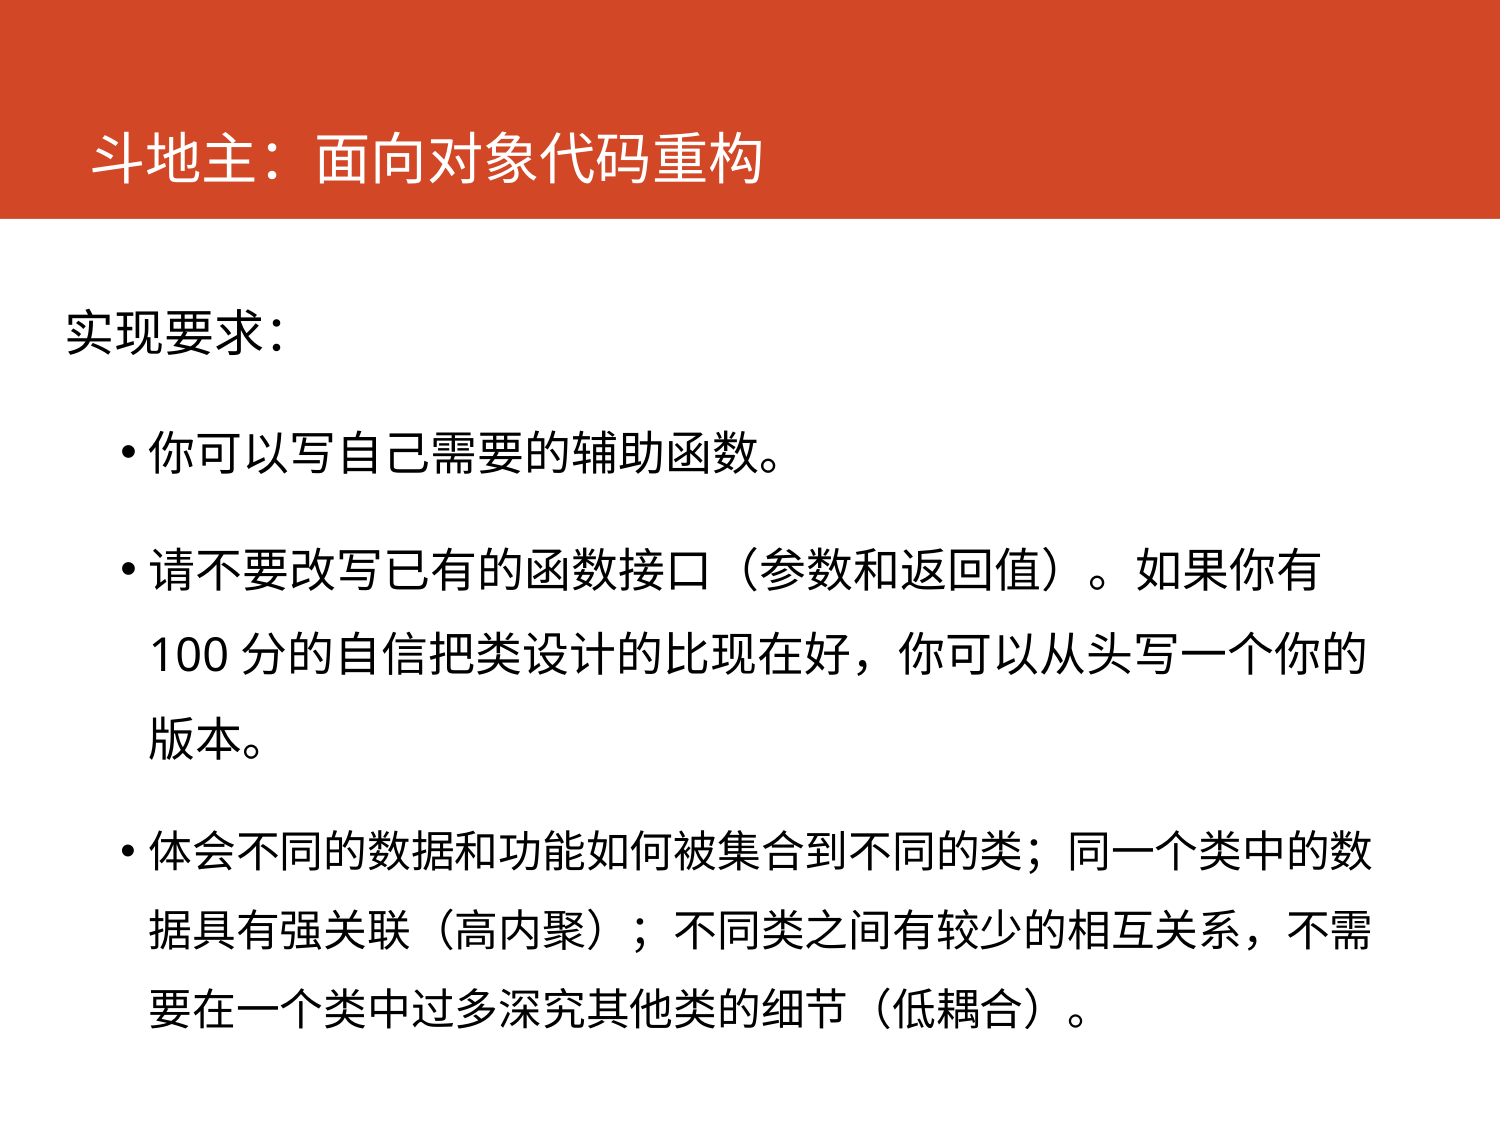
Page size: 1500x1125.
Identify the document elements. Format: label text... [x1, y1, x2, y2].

list 实现要求： 你可以写自己需要的辅助函数。 请不要改写已有的函数接口（参数和返回值）。如果你有100分的自信把类设计的比现在好，你可以从头写一个你的版本。 体会不同的数据和功能如何被集合到不同的类；同一个类中的数据具有强关联（高内聚）；不同类之间有较少的相互关系，不需要在一个类中过多深究其他类的细节（低耦合）。 [49, 264, 1426, 1090]
title 斗地主：面向对象代码重构 [74, 0, 1397, 199]
